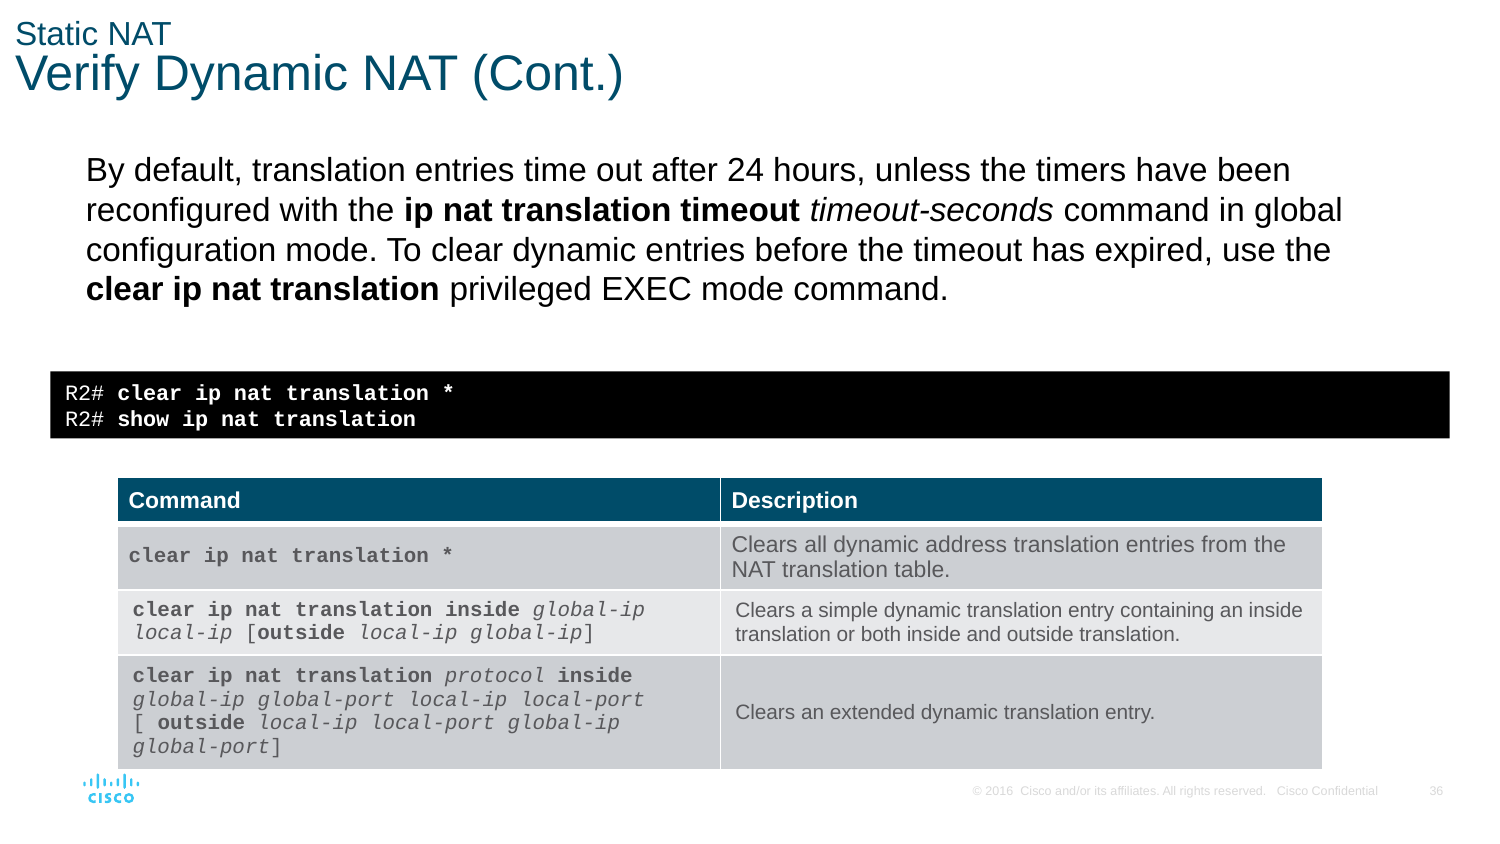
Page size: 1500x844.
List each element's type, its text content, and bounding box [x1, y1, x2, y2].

table_header Description [721, 478, 1322, 521]
title Static NAT Verify Dynamic NAT (Cont.) [0, 0, 1369, 121]
list By default, translation entries time out after 24 hours, unless the timers have been reconfigured with the ip nat translation timeout timeout-seconds command in global configuration mode. To clear dynamic entries before the timeout has expired, use the clear ip nat translation privileged EXEC mode command. [70, 140, 1369, 351]
table_cell Clears all dynamic address translation entries from the NAT translation table. [721, 527, 1322, 589]
table_header Command [118, 478, 720, 521]
table_cell Clears a simple dynamic translation entry containing an inside translation or both inside and outside translation. [721, 591, 1322, 654]
table_cell clear ip nat translation inside global-ip local-ip [outside local-ip global-ip] [118, 591, 720, 654]
text_box R2# clear ip nat translation * R2# show ip nat translation [50, 371, 1450, 439]
table_cell clear ip nat translation * [118, 527, 720, 589]
table_cell clear ip nat translation protocol inside global-ip global-port local-ip local-port [ outside local-ip local-port global-ip global-port] [118, 656, 720, 769]
table_cell Clears an extended dynamic translation entry. [721, 656, 1322, 769]
